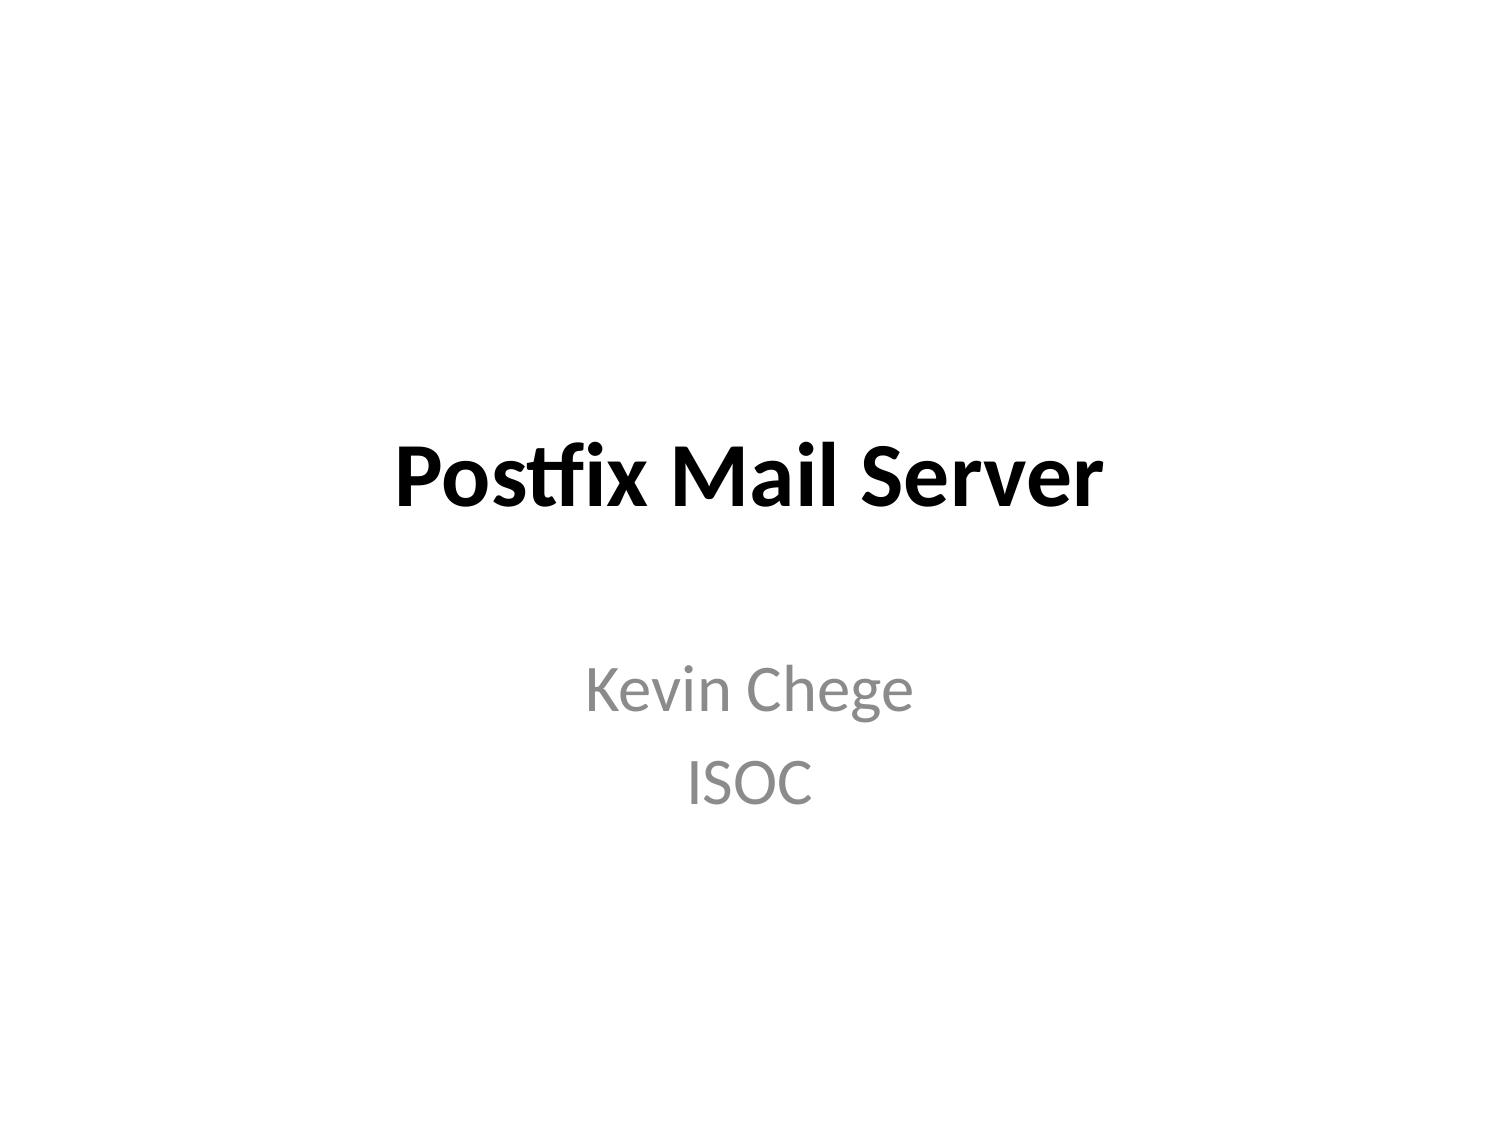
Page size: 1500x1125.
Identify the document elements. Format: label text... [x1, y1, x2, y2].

title Postfix Mail Server [112, 349, 1388, 591]
subtitle Kevin Chege ISOC [225, 637, 1275, 925]
